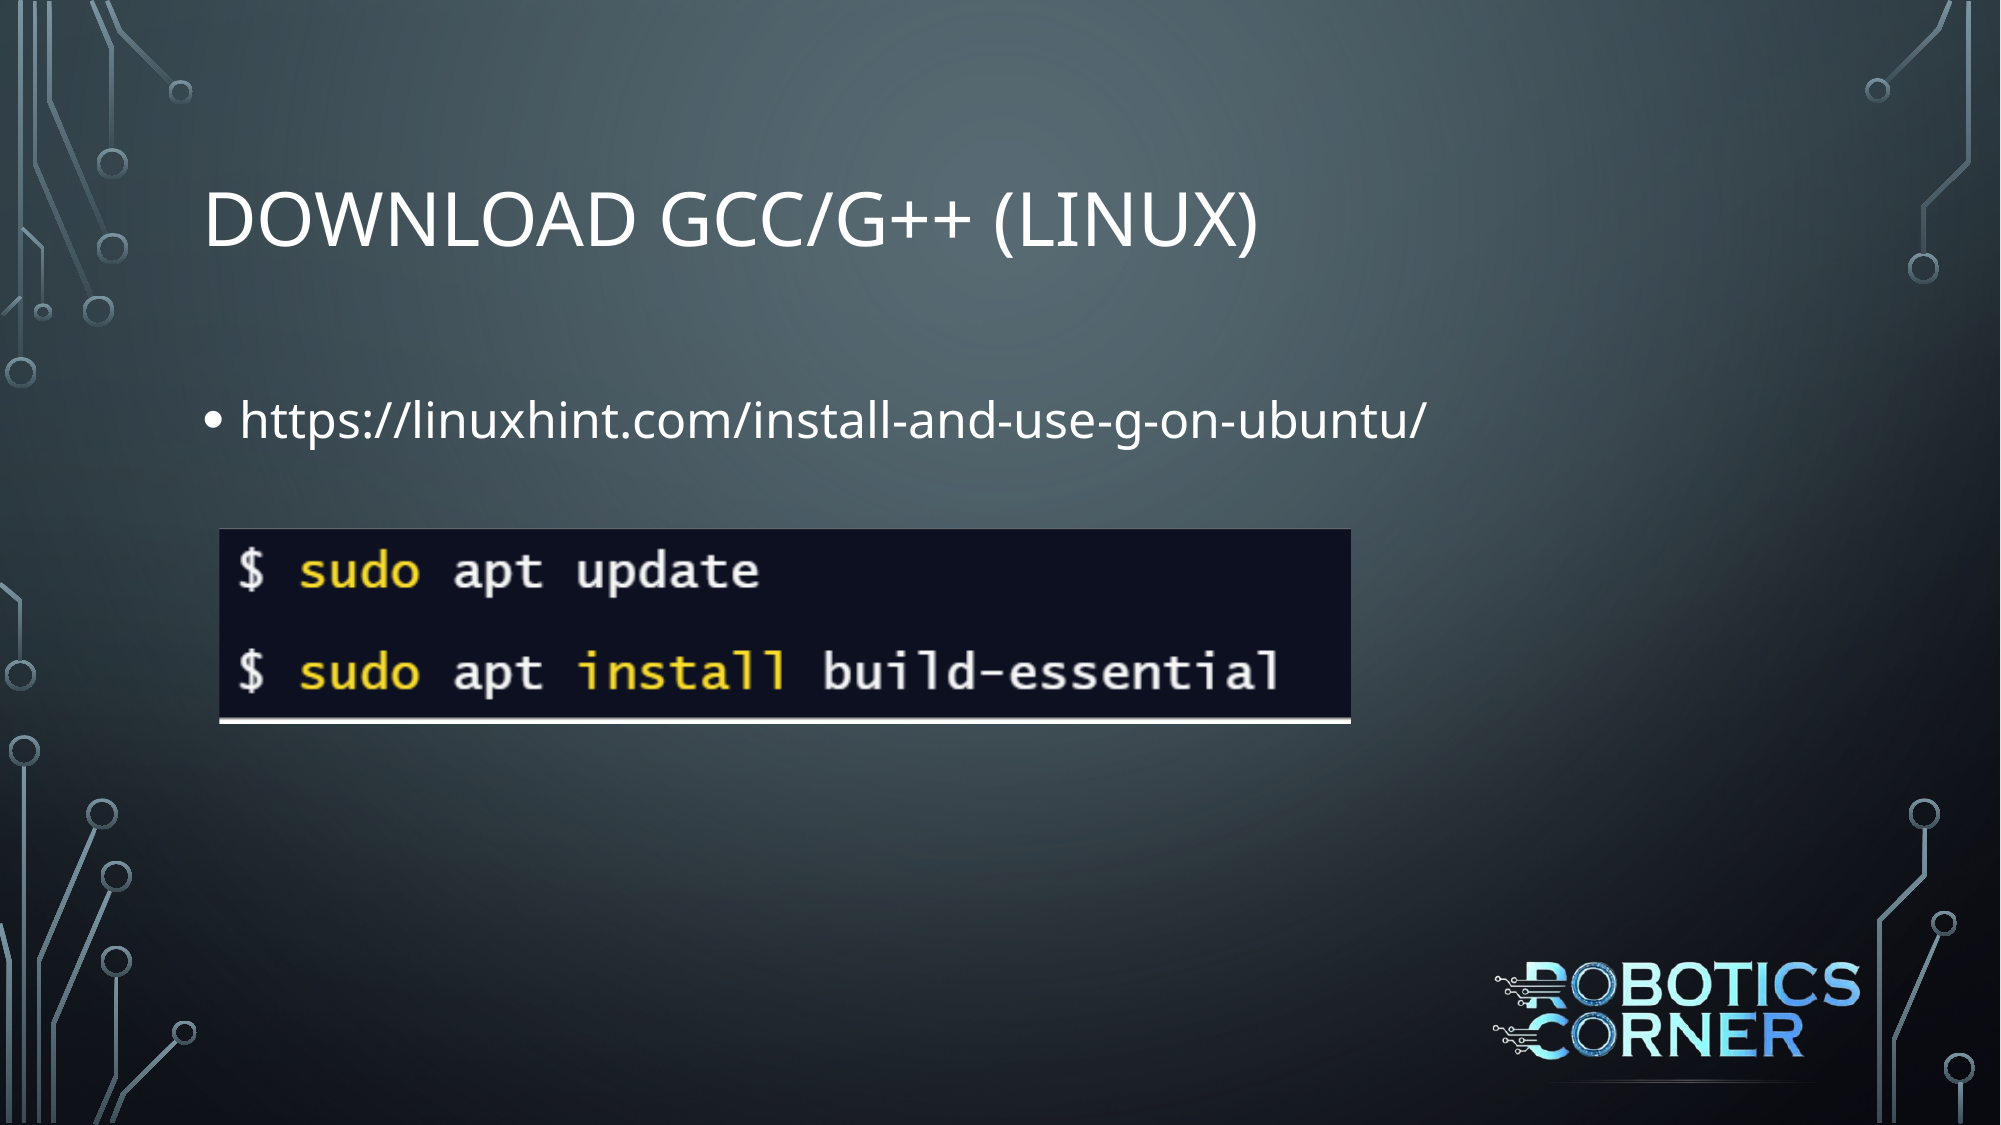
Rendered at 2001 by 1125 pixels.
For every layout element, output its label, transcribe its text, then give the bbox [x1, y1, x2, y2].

title Download gCC/G++ (Linux) [187, 101, 1813, 344]
picture [1314, 868, 2001, 1125]
list https://linuxhint.com/install-and-use-g-on-ubuntu/ [187, 369, 1813, 950]
picture [219, 528, 1351, 724]
